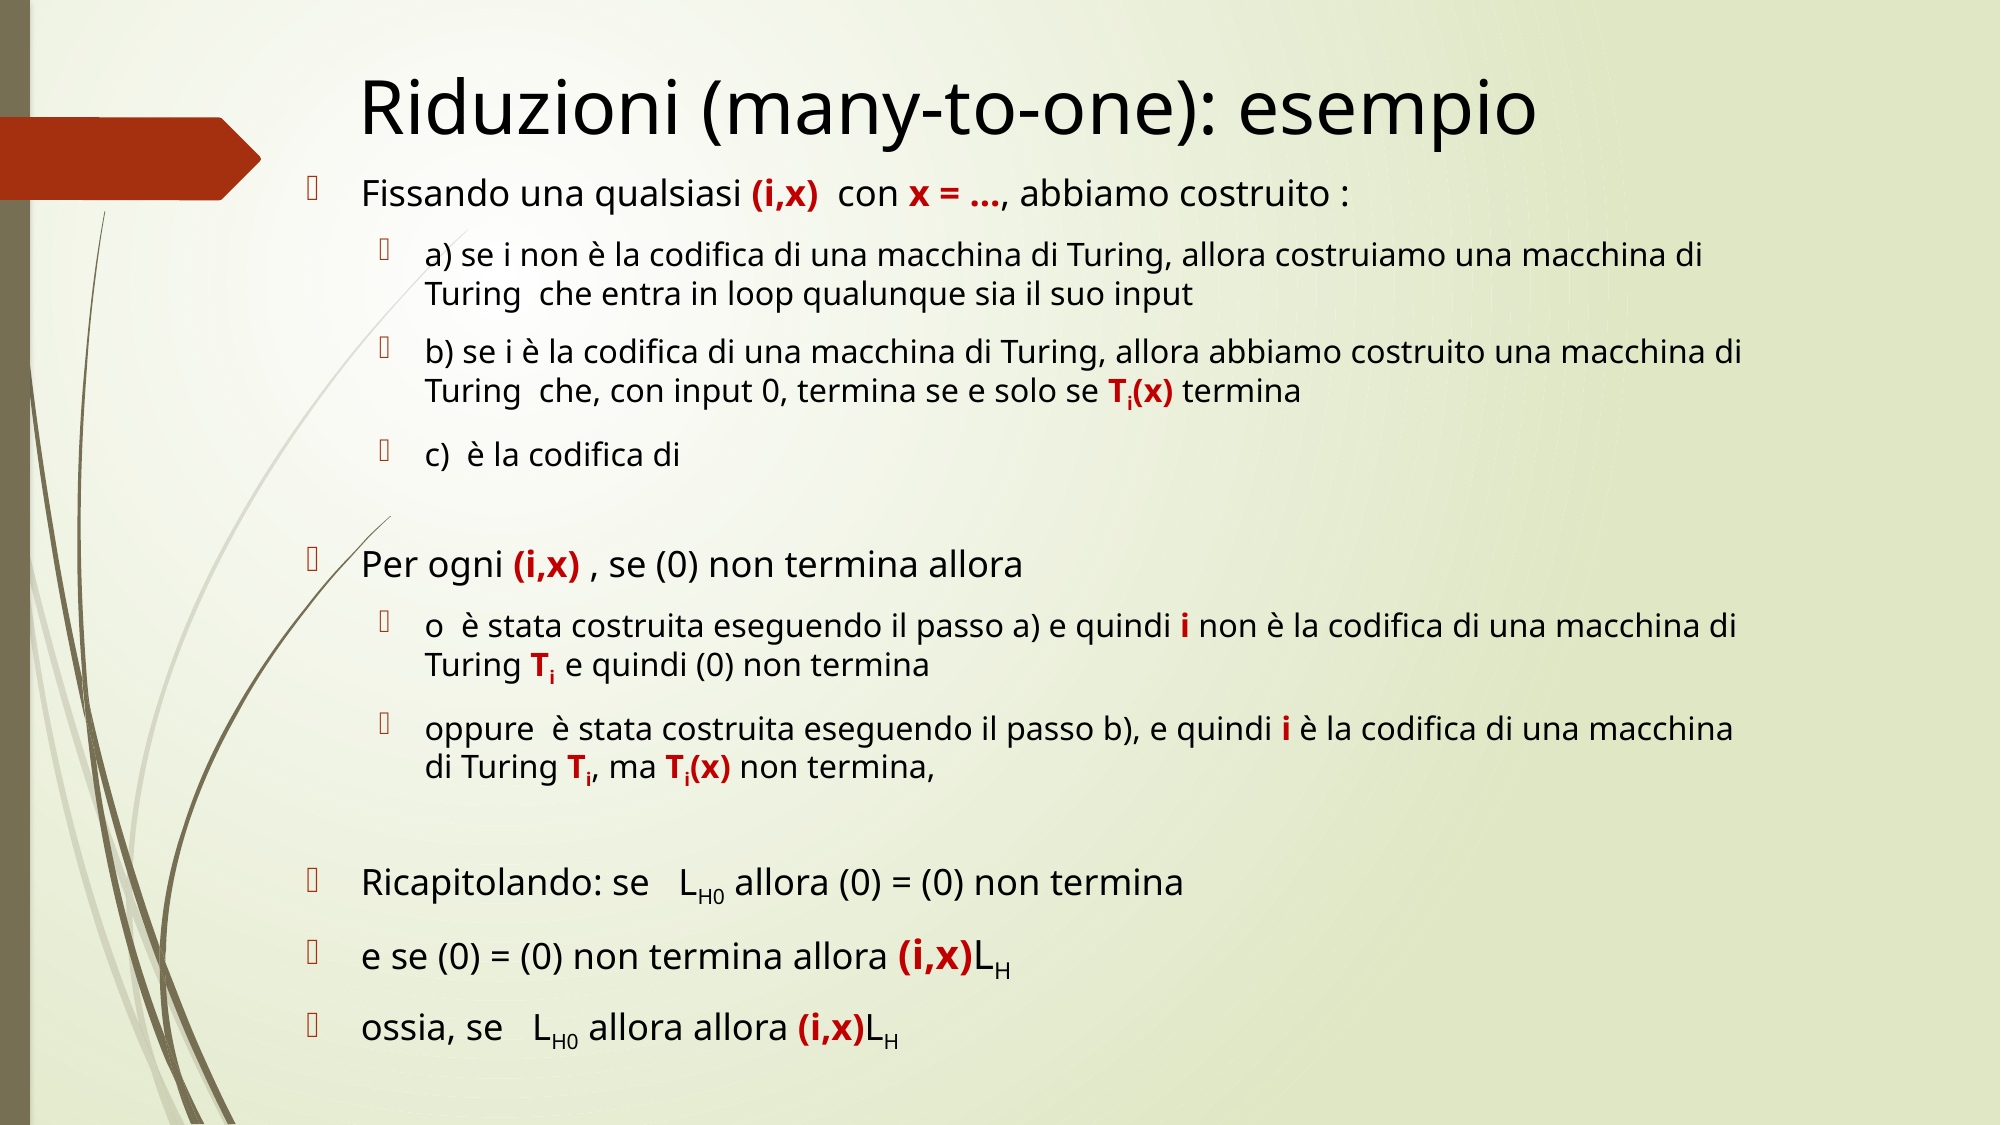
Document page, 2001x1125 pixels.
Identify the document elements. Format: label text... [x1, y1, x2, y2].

title Riduzioni (many-to-one): esempio [343, 51, 1806, 184]
